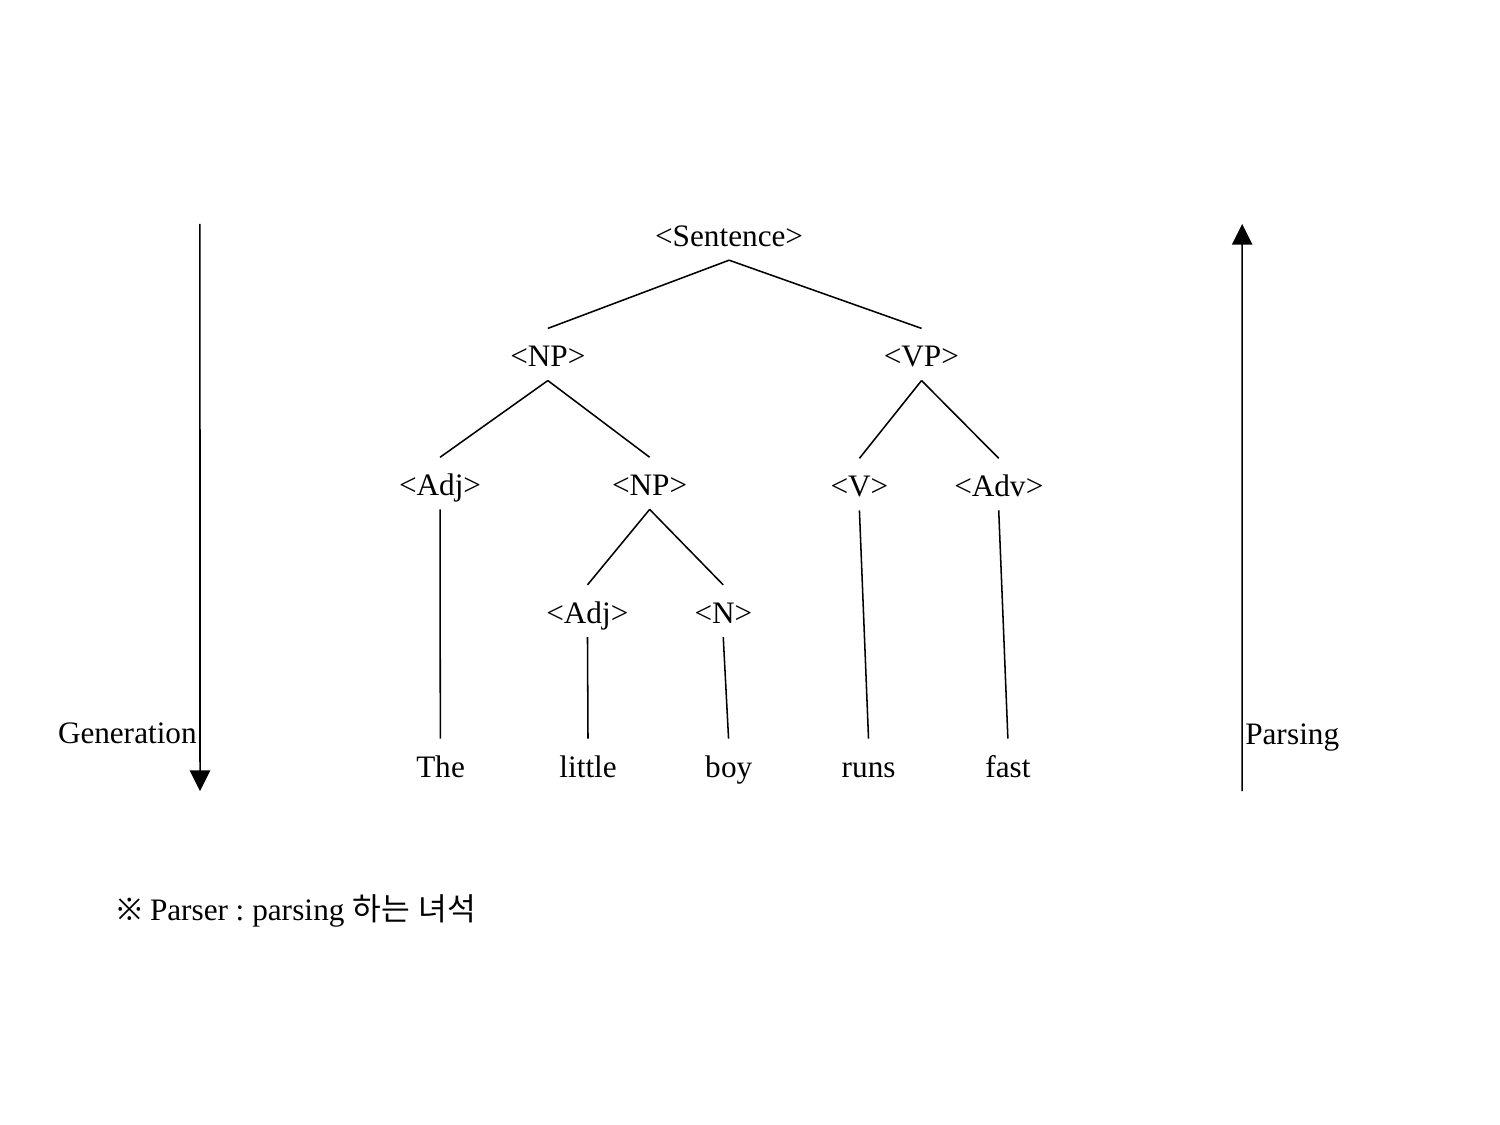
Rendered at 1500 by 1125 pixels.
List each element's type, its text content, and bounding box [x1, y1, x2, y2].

text_box ※ Parser : parsing하는 녀석 [101, 881, 491, 934]
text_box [1230, 223, 1355, 792]
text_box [42, 223, 213, 792]
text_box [383, 207, 1059, 792]
